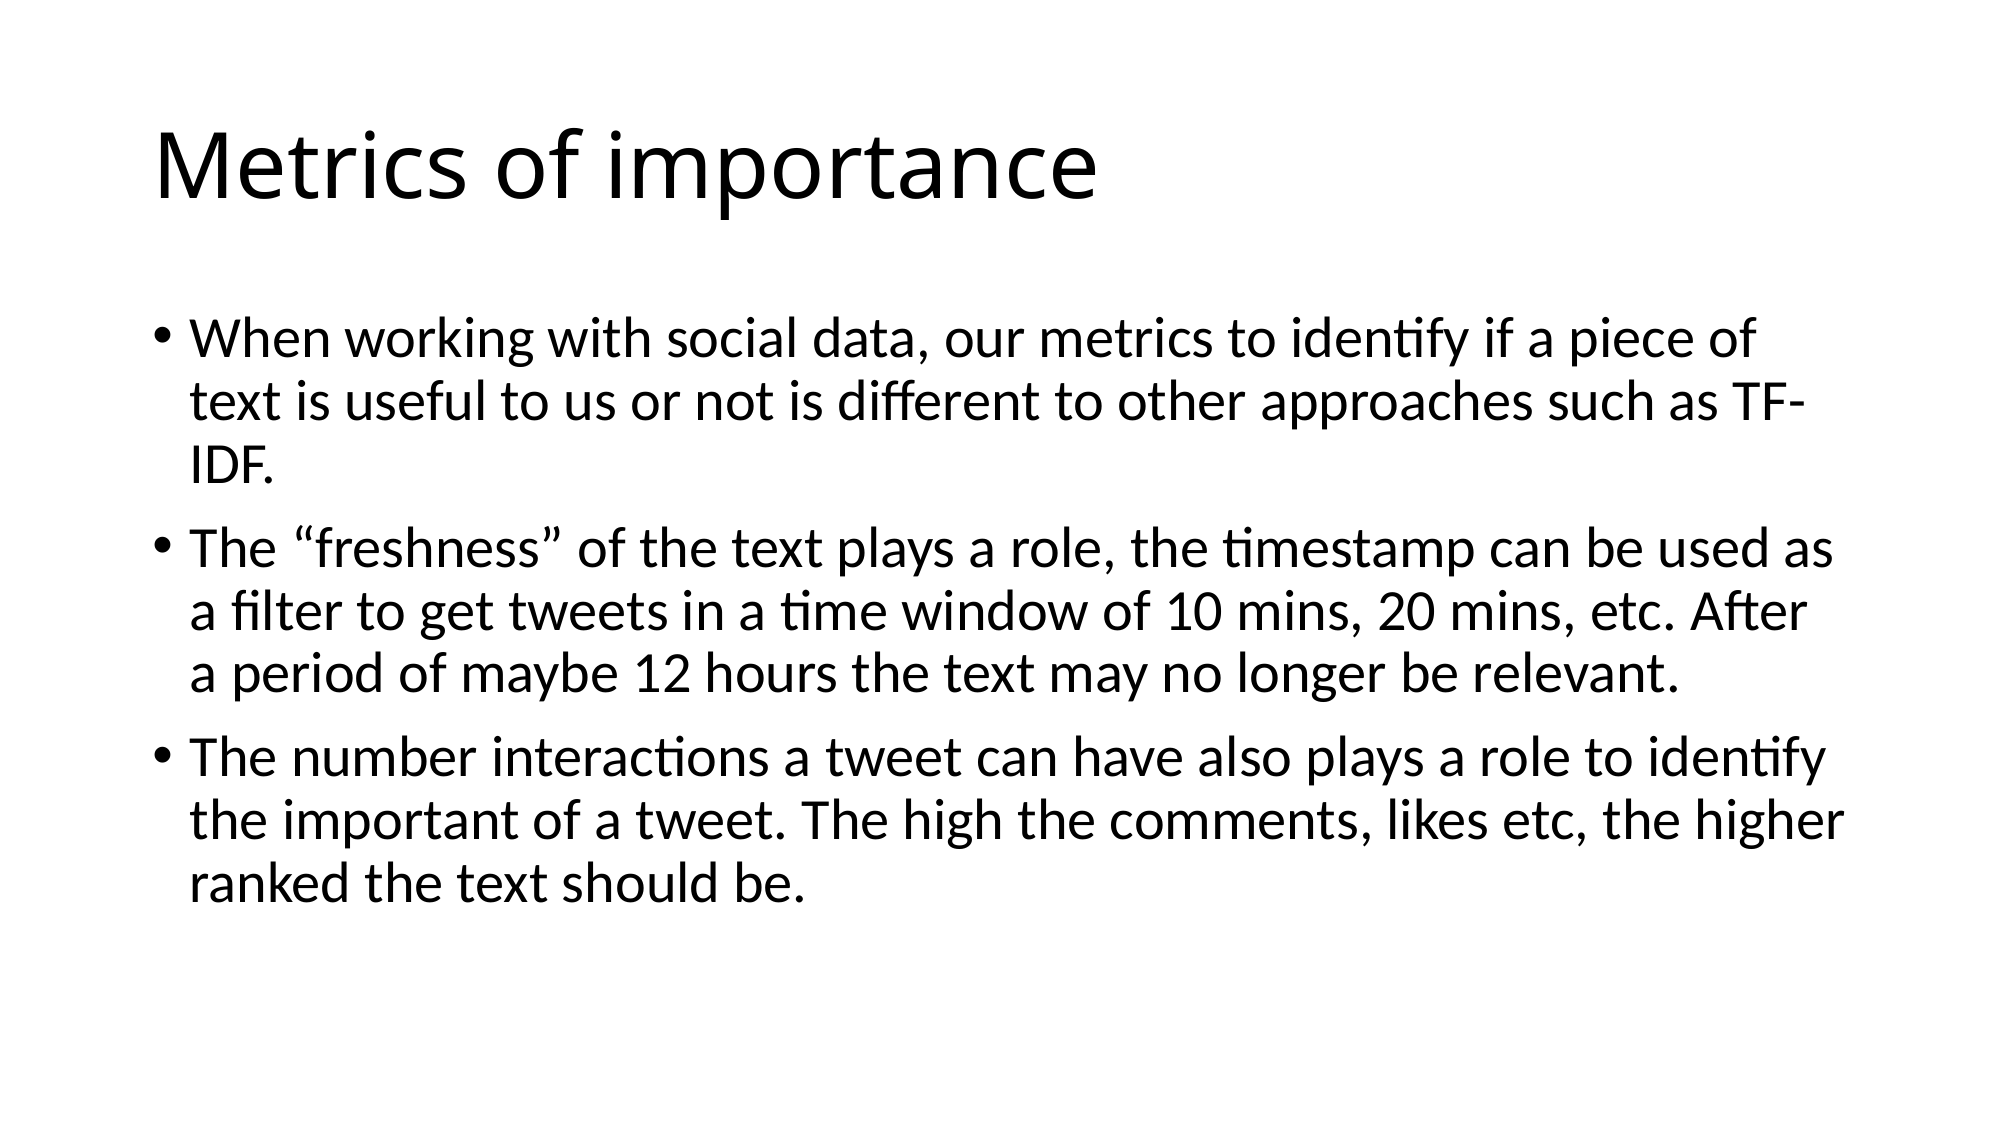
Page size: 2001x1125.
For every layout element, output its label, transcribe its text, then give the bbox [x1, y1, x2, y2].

title Metrics of importance [137, 59, 1863, 278]
list When working with social data, our metrics to identify if a piece of text is useful to us or not is different to other approaches such as TF-IDF. The “freshness” of the text plays a role, the timestamp can be used as a filter to get tweets in a time window of 10 mins, 20 mins, etc. After a period of maybe 12 hours the text may no longer be relevant. The number interactions a tweet can have also plays a role to identify the important of a tweet. The high the comments, likes etc, the higher ranked the text should be. [137, 299, 1863, 1014]
